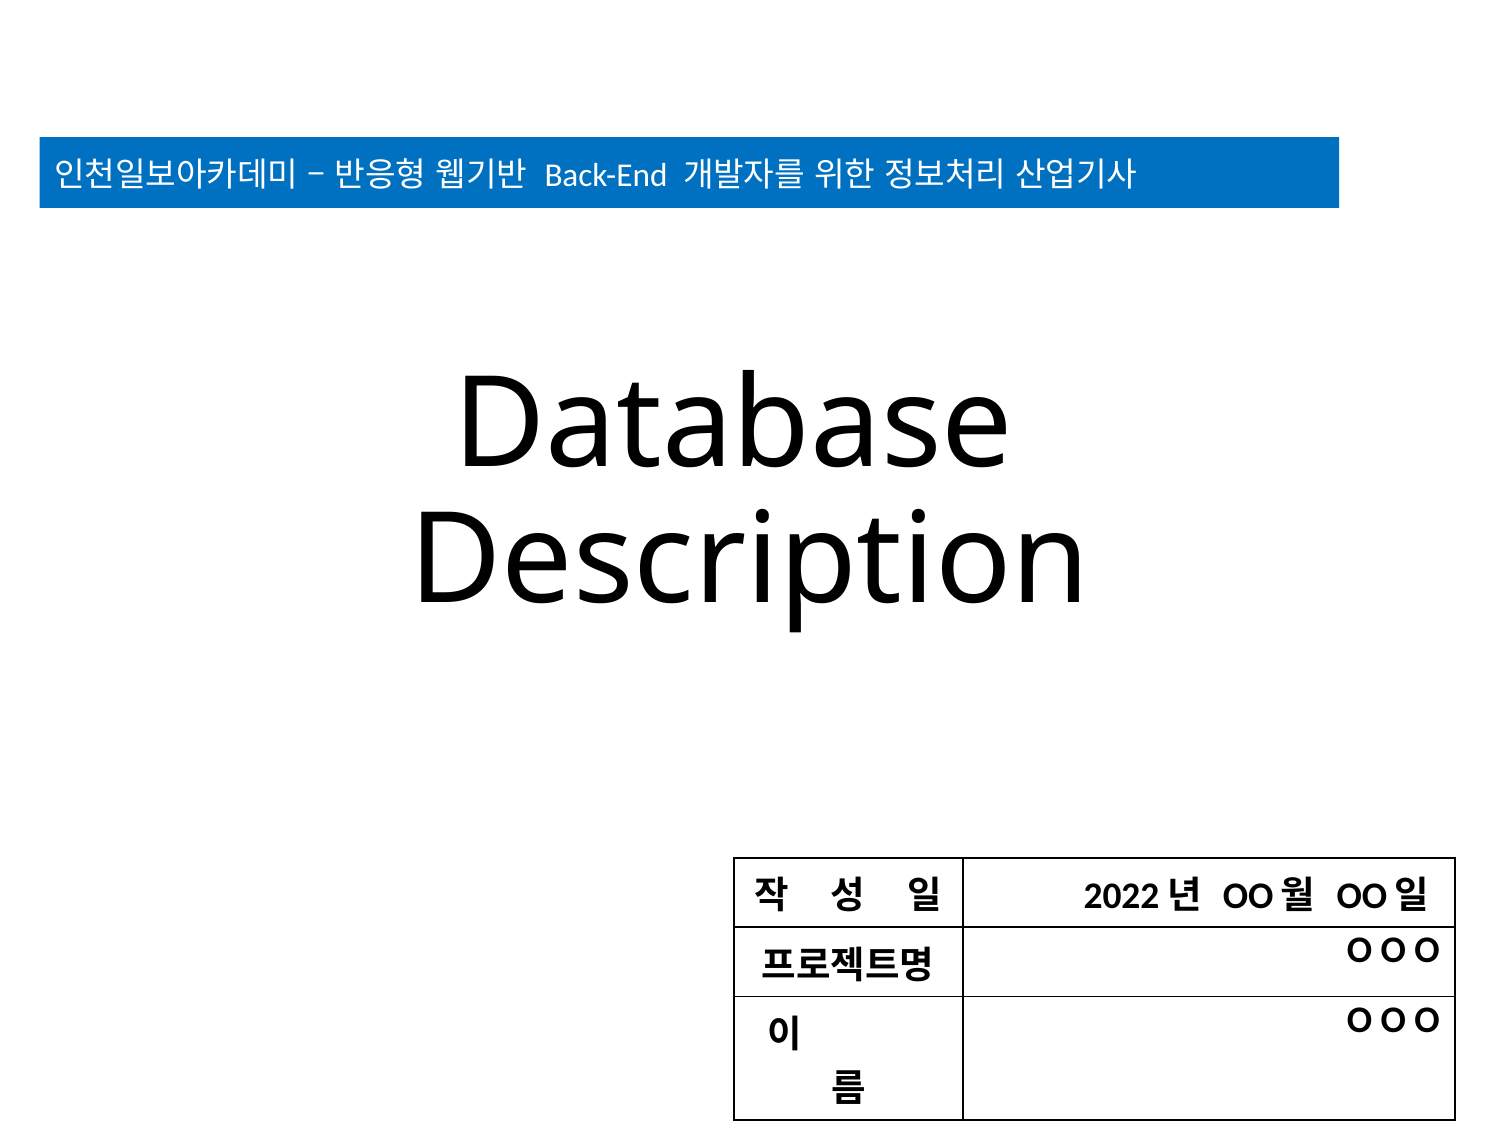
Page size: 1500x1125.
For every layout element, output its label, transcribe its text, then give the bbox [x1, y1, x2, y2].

table_cell O O O [964, 928, 1454, 996]
title Database Description [112, 349, 1388, 639]
table_cell 프로젝트명 [735, 928, 962, 996]
table_header 2022년 OO월 OO일 [964, 859, 1454, 926]
table_cell O O O [964, 997, 1454, 1119]
table_cell 이 름 [735, 997, 962, 1119]
table_header 작 성 일 [735, 859, 962, 926]
